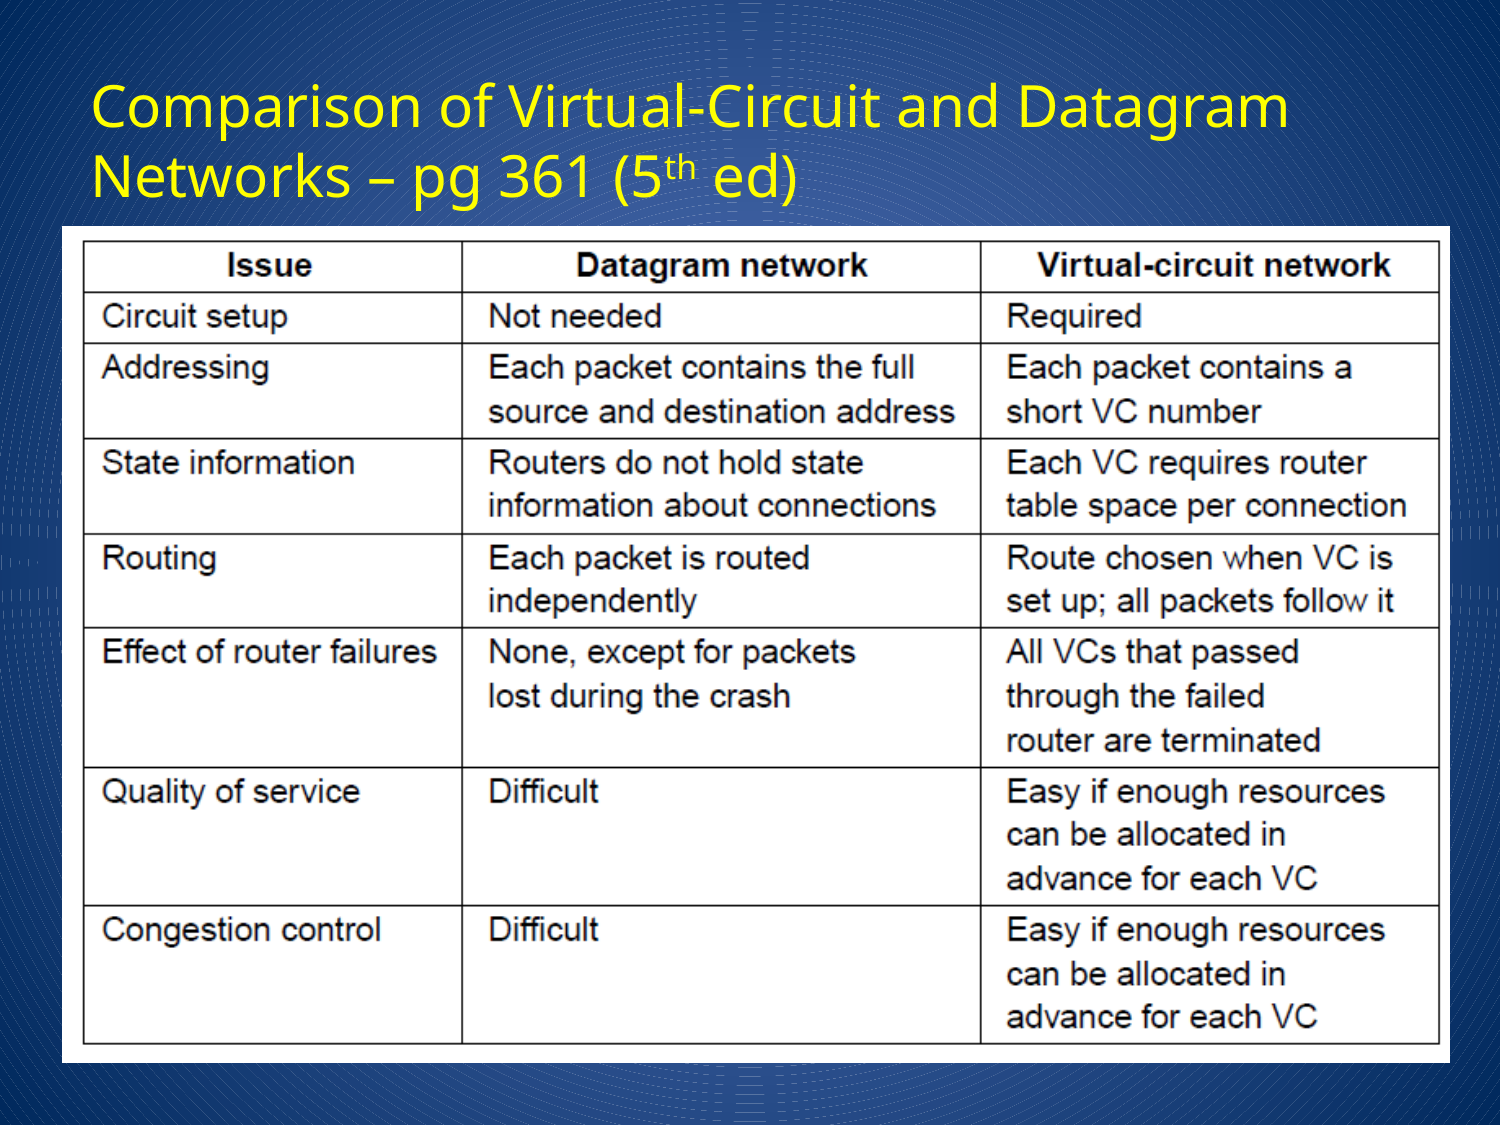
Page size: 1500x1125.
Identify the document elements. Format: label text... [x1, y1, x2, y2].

title Comparison of Virtual-Circuit and Datagram Networks – pg 361 (5th ed) [75, 45, 1463, 233]
picture [62, 226, 1451, 1063]
